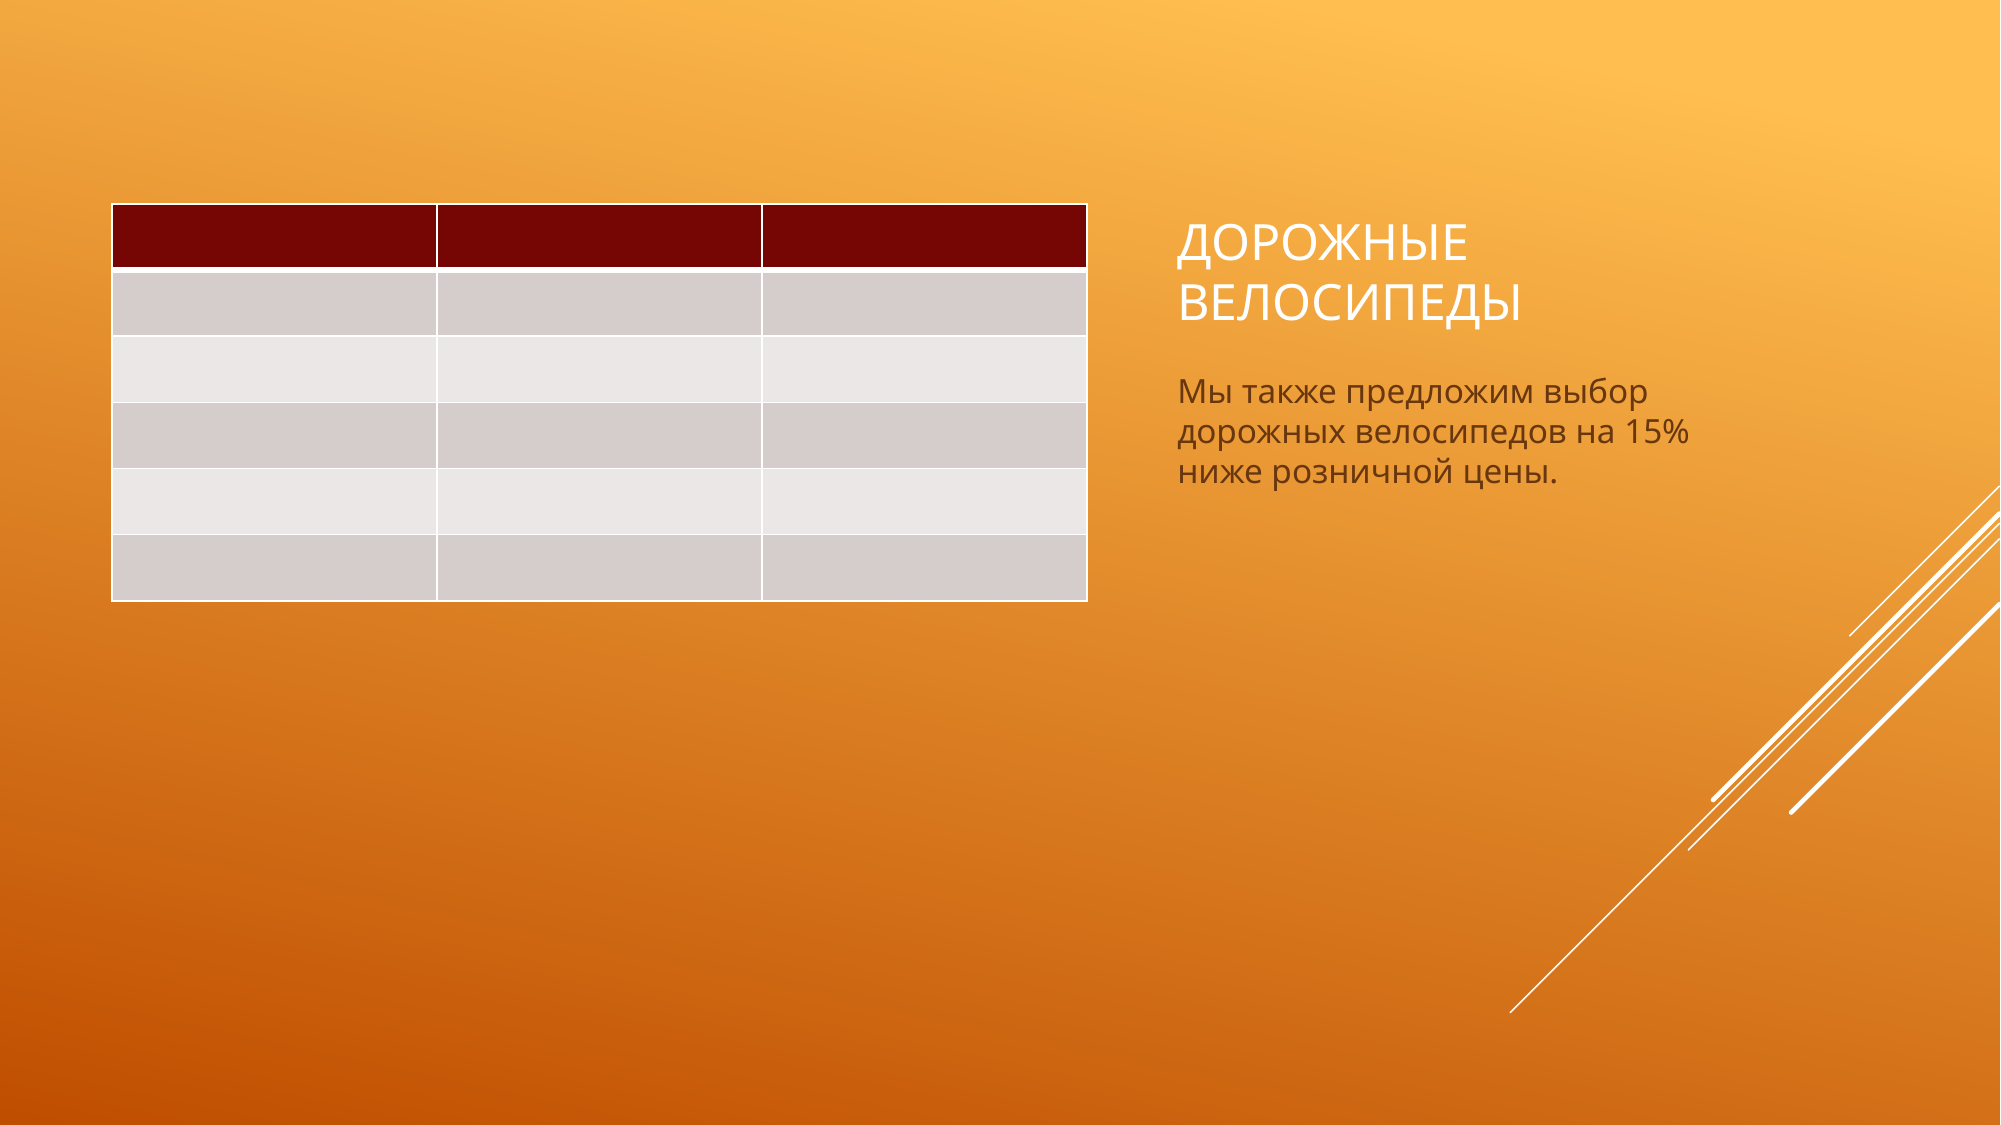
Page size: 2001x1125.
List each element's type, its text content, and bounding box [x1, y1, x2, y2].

table_cell [763, 273, 1086, 335]
table_header [438, 205, 761, 267]
table_cell [438, 403, 761, 468]
table_cell [113, 273, 436, 335]
title Дорожные велосипеды [1162, 112, 1763, 338]
table_cell [763, 535, 1086, 600]
table_cell [113, 535, 436, 600]
table_cell [438, 273, 761, 335]
table_cell [438, 535, 761, 600]
table_cell [438, 469, 761, 534]
table_cell [113, 469, 436, 534]
table_cell [763, 403, 1086, 468]
table_cell [113, 403, 436, 468]
table_cell [113, 337, 436, 402]
table_header [763, 205, 1086, 267]
table_cell [763, 337, 1086, 402]
table_cell [438, 337, 761, 402]
list Мы также предложим выбор дорожных велосипедов на 15% ниже розничной цены. [1162, 362, 1763, 706]
table_cell [763, 469, 1086, 534]
table_header [113, 205, 436, 267]
